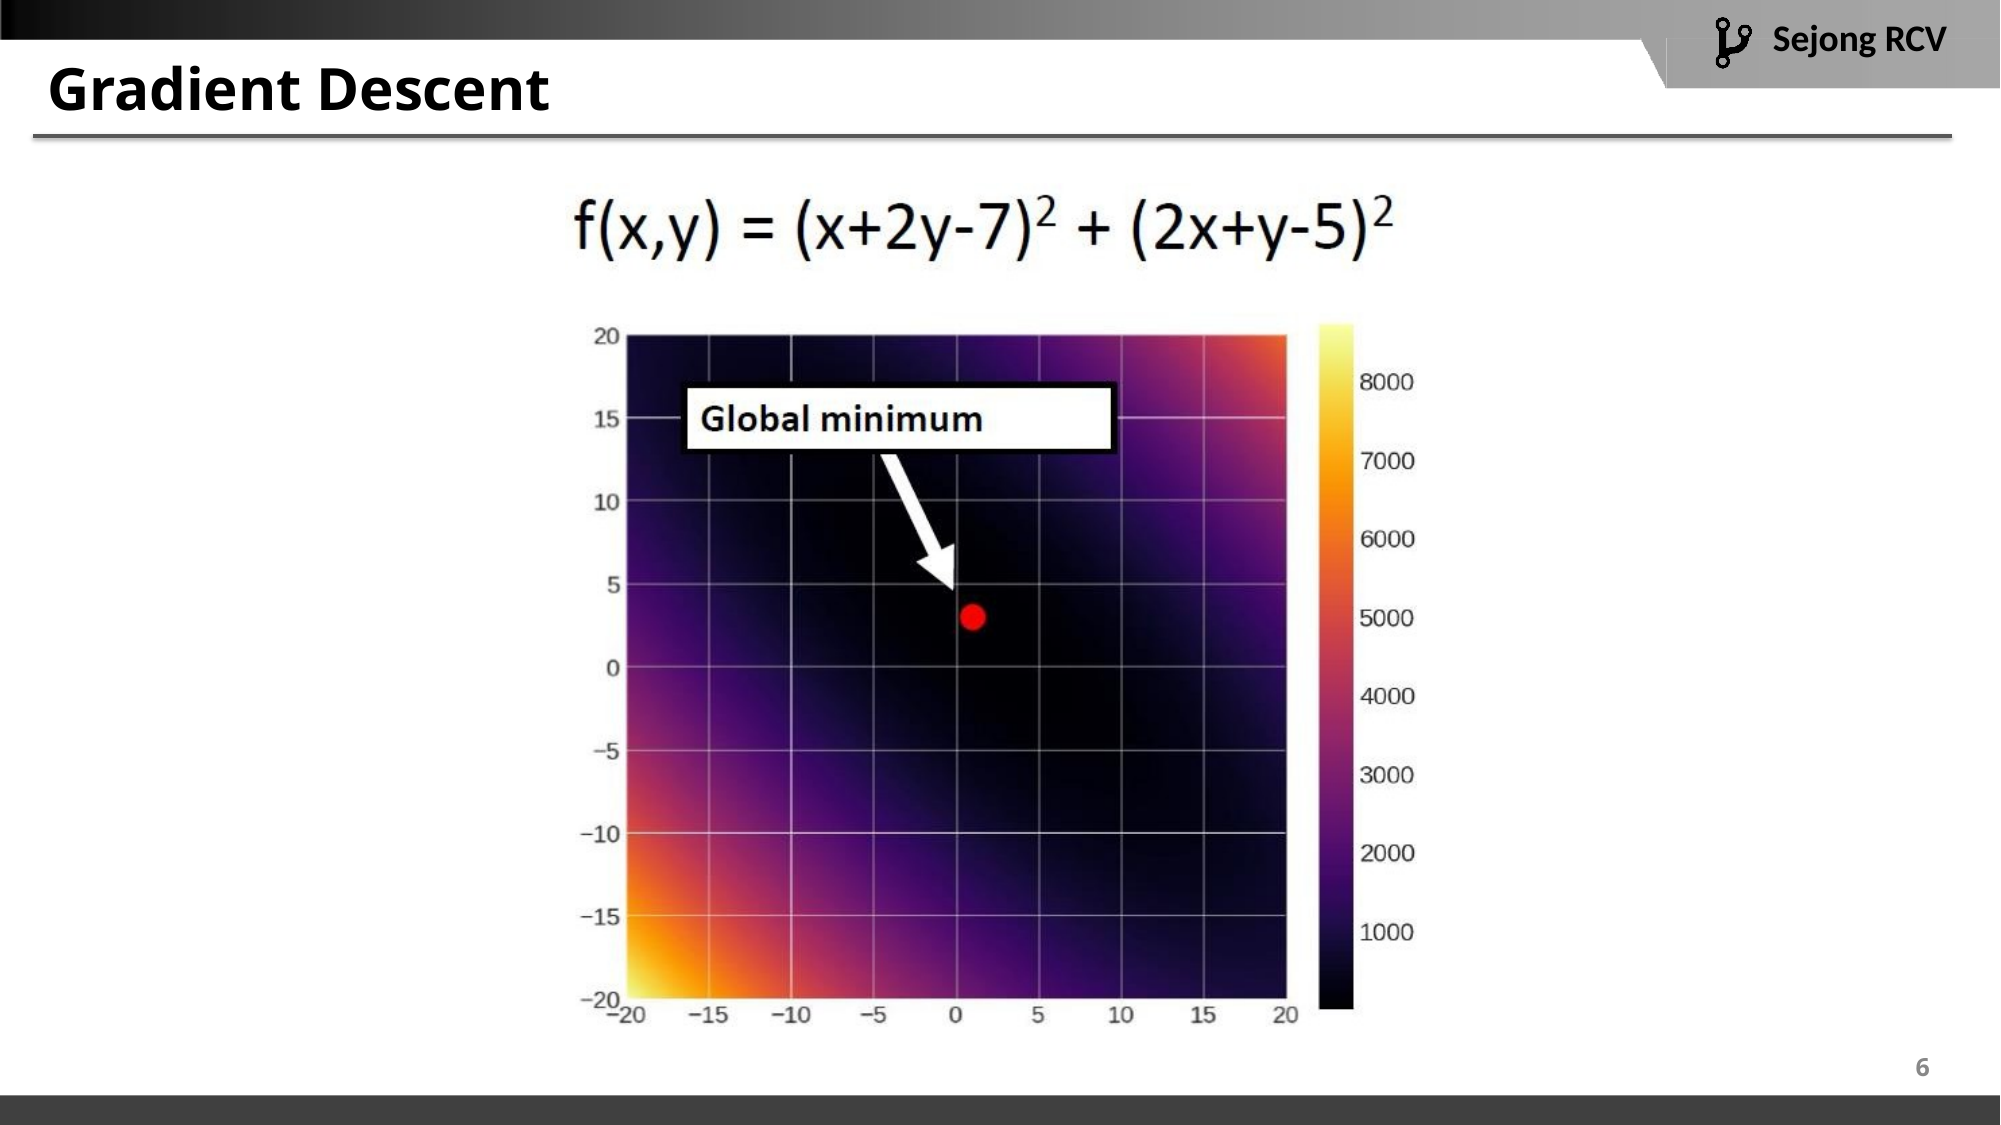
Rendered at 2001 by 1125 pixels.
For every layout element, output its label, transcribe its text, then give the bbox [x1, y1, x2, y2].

picture [557, 131, 1957, 146]
text_box Sejong RCV [1770, 11, 1951, 59]
picture [564, 183, 1417, 1027]
title Gradient Descent [45, 49, 557, 240]
slide_number 6 [1909, 1049, 1954, 1125]
picture [27, 131, 45, 146]
picture [0, 0, 2000, 89]
